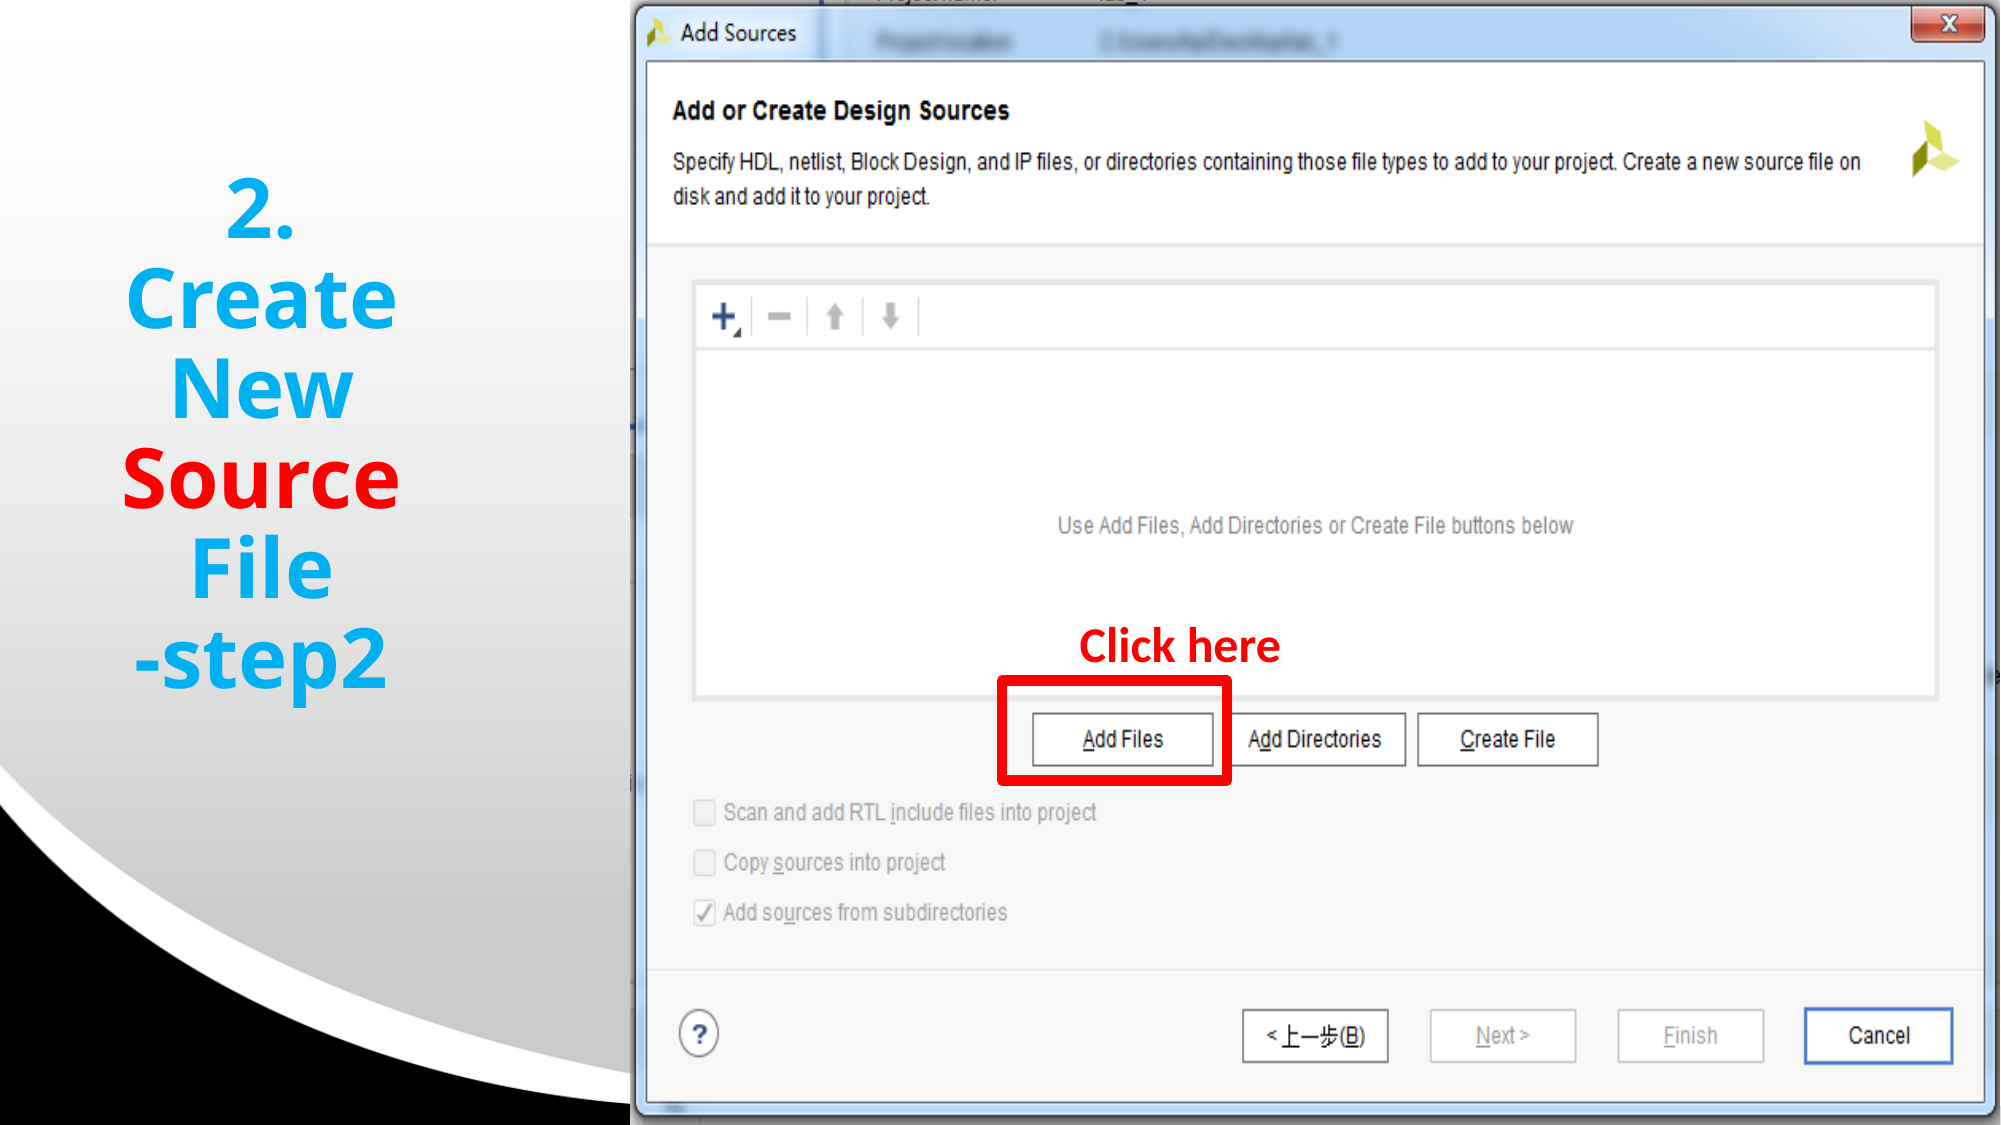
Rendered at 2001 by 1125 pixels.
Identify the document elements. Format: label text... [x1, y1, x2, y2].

picture [0, 0, 2001, 1125]
text_box 2. Create New Source File -step2 [72, 228, 450, 646]
